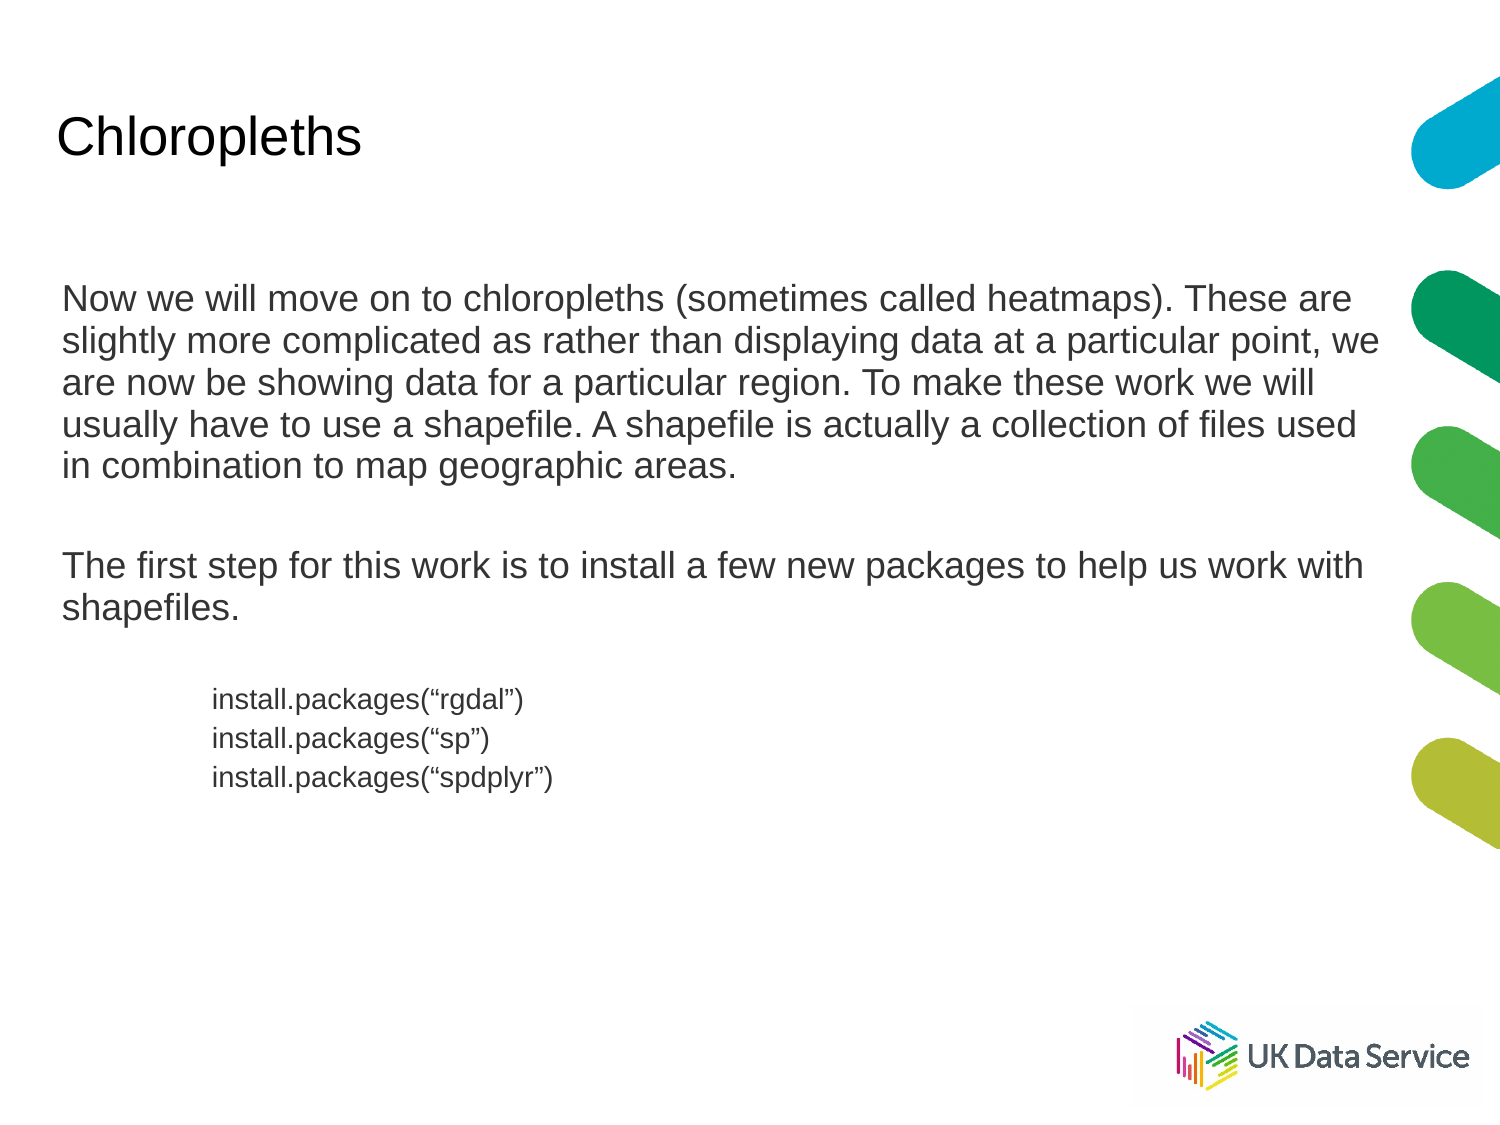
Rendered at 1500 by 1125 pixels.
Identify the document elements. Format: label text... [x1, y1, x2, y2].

list Now we will move on to chloropleths (sometimes called heatmaps). These are slightly more complicated as rather than displaying data at a particular point, we are now be showing data for a particular region. To make these work we will usually have to use a shapefile. A shapefile is actually a collection of files used in combination to map geographic areas. The first step for this work is to install a few new packages to help us work with shapefiles. install.packages(“rgdal”) install.packages(“sp”) install.packages(“spdplyr”) [46, 269, 1397, 1113]
title Chloropleths [41, 42, 1392, 231]
picture [1397, 1004, 1484, 1108]
picture [1411, 0, 1500, 849]
